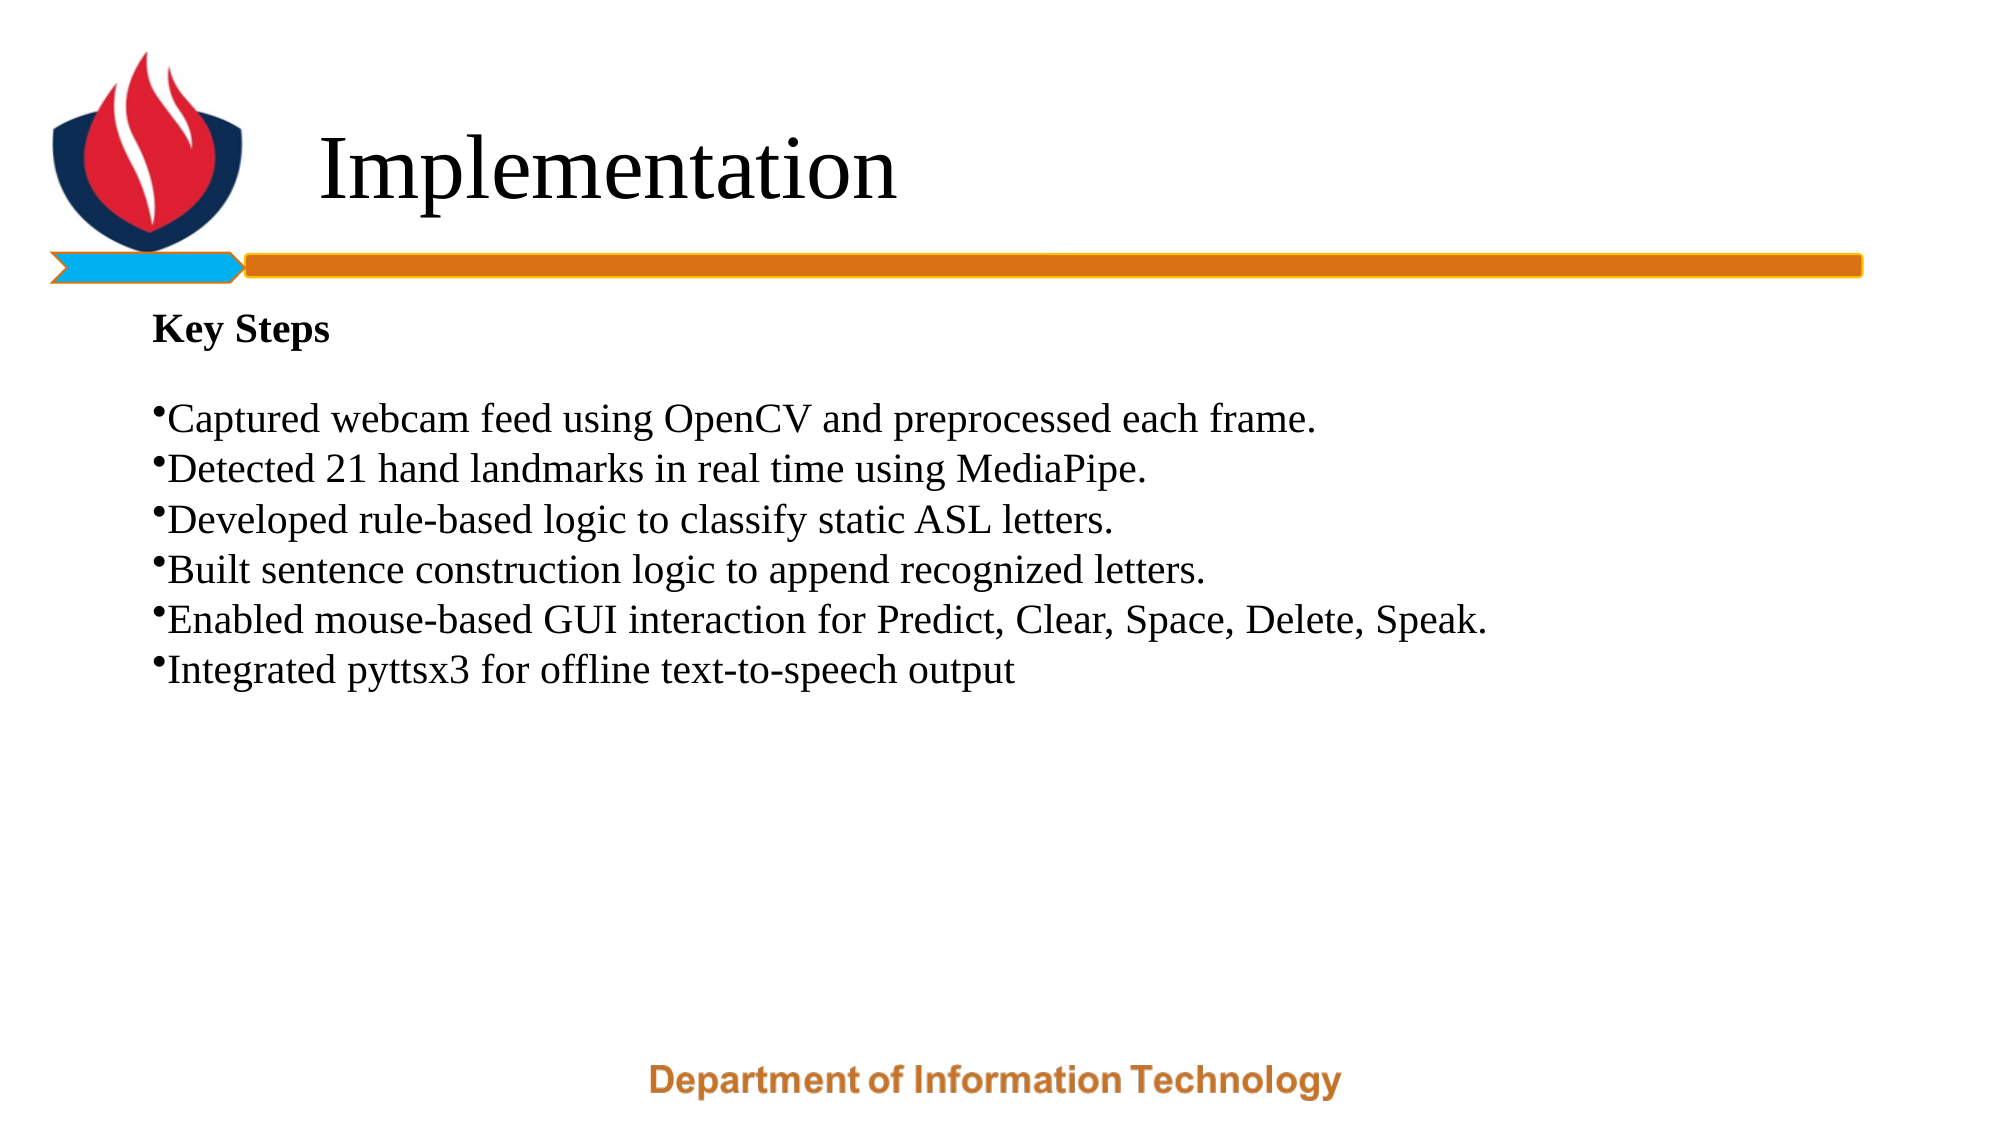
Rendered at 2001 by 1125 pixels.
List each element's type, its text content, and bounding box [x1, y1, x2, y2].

title Implementation [280, 59, 1863, 278]
picture [52, 52, 245, 261]
list Key Steps [137, 299, 1863, 1014]
picture [625, 1043, 1374, 1125]
text_box Captured webcam feed using OpenCV and preprocessed each frame. Detected 21 hand landmarks in real time using MediaPipe. Developed rule-based logic to classify static ASL letters. Built sentence construction logic to append recognized letters. Enabled mouse-based GUI interaction for Predict, Clear, Space, Delete, Speak. Integrated pyttsx3 for offline text-to-speech output [137, 358, 1675, 699]
